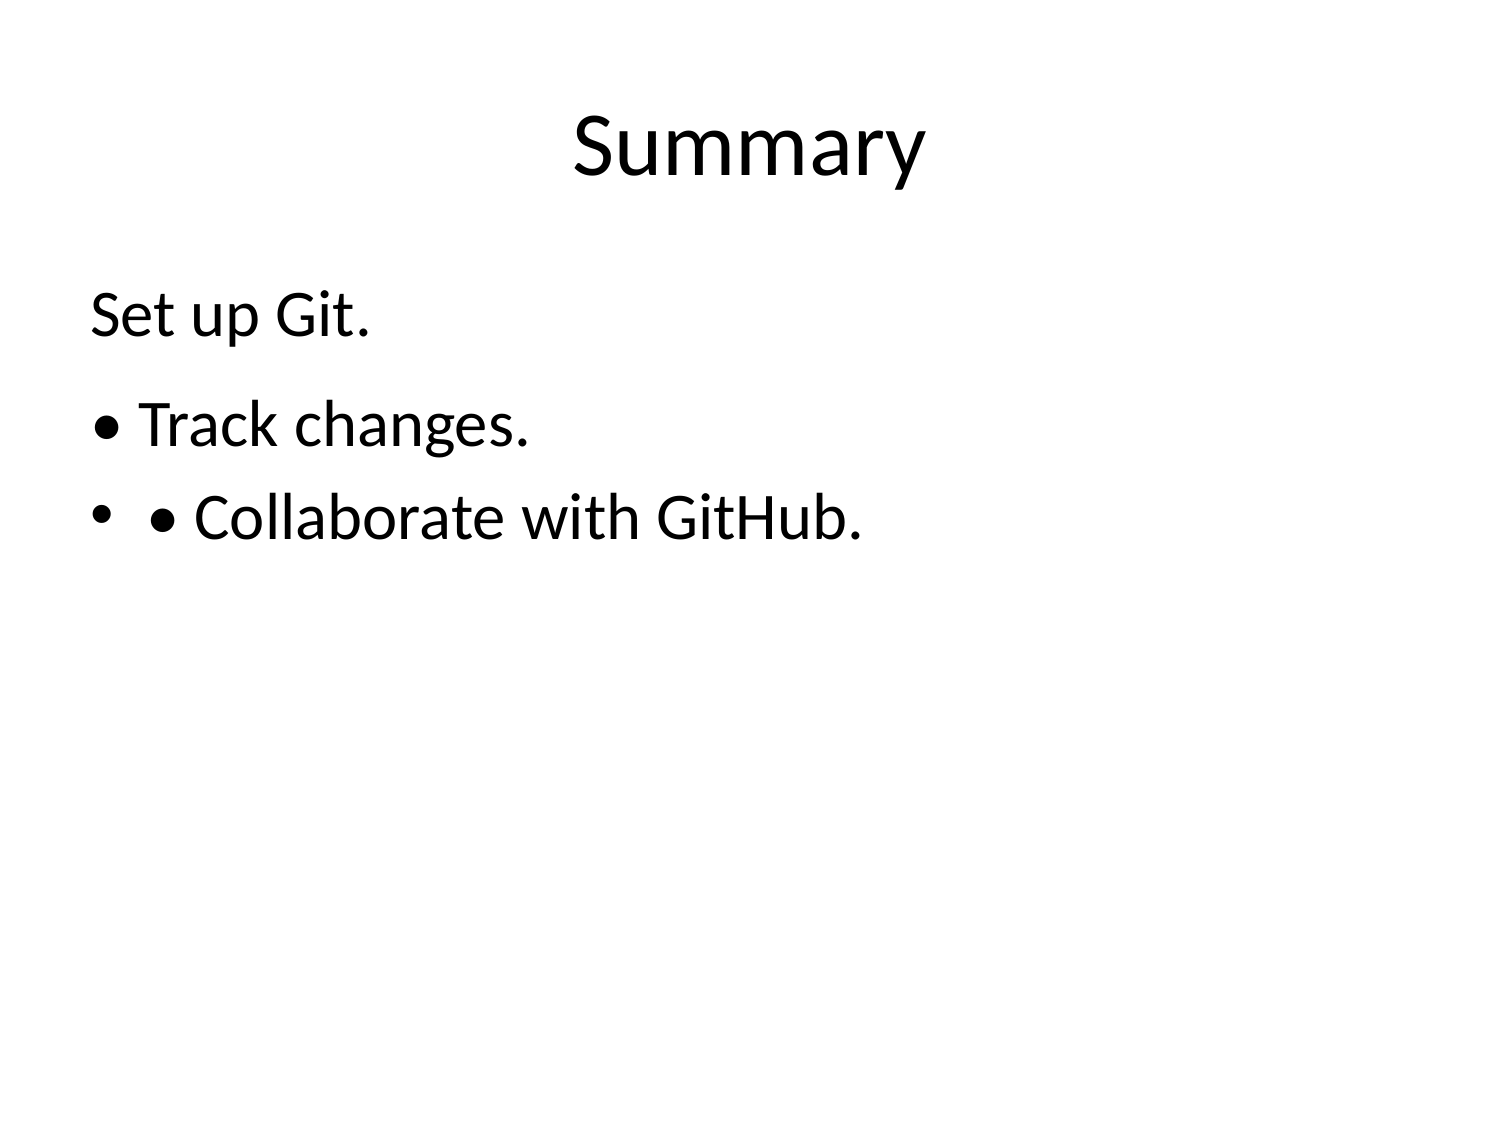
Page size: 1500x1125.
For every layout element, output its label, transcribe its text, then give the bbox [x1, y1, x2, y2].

title Summary [75, 45, 1425, 233]
list Set up Git. • Track changes. • Collaborate with GitHub. [75, 262, 1425, 1005]
